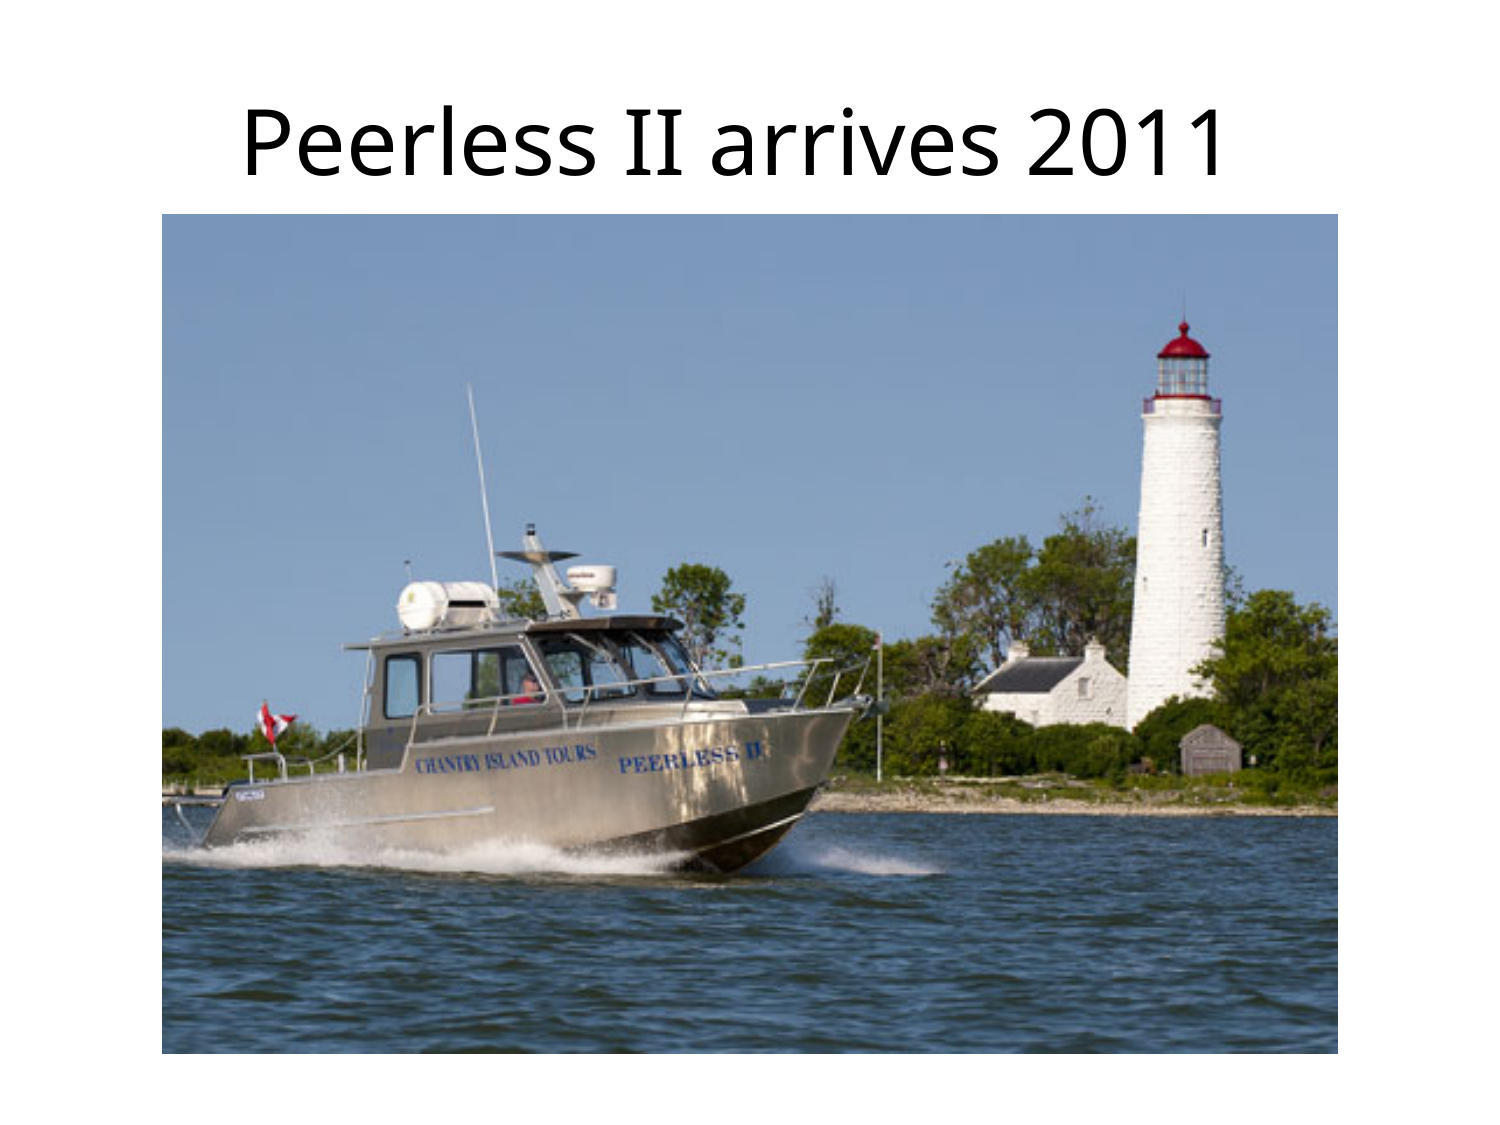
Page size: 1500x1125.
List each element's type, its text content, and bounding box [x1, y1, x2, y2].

title Peerless II arrives 2011 [75, 45, 1425, 233]
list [162, 213, 1338, 1054]
